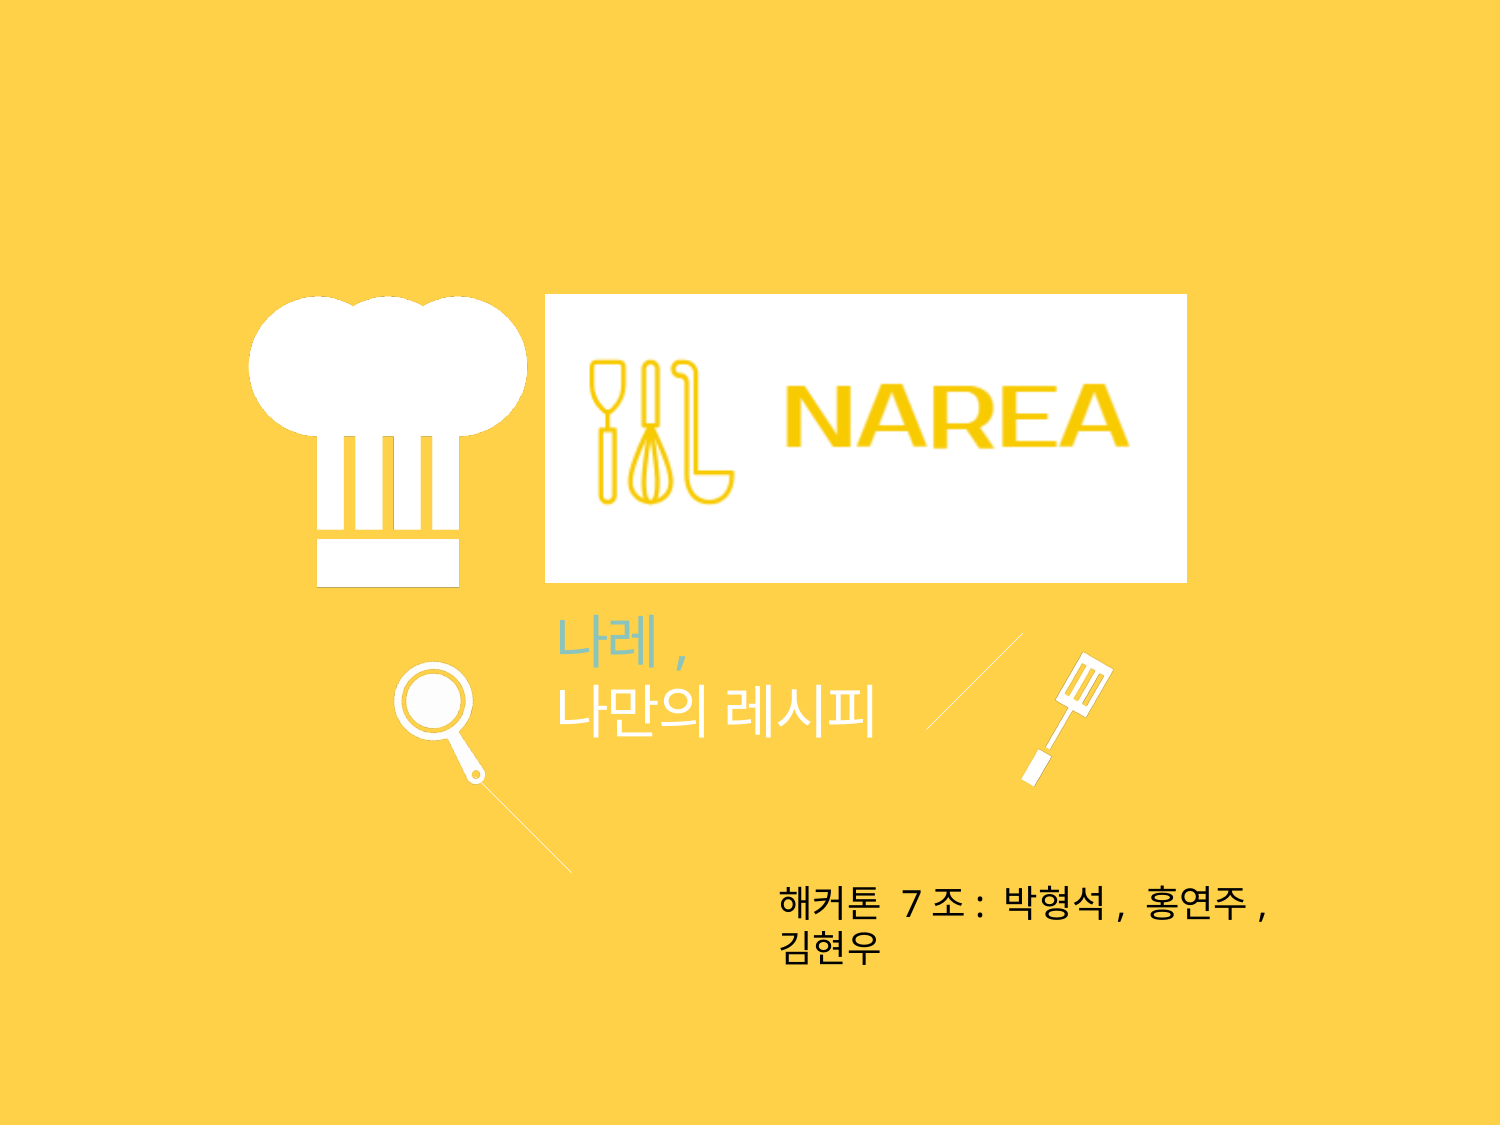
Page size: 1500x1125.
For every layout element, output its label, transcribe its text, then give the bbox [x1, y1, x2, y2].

picture [200, 278, 1187, 598]
picture [372, 643, 513, 794]
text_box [475, 776, 572, 873]
picture [1002, 639, 1150, 810]
text_box 해커톤 7조: 박형석, 홍연주, 김현우 [763, 872, 1404, 978]
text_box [926, 633, 1023, 730]
text_box 나레, 나만의 레시피 [540, 597, 896, 753]
